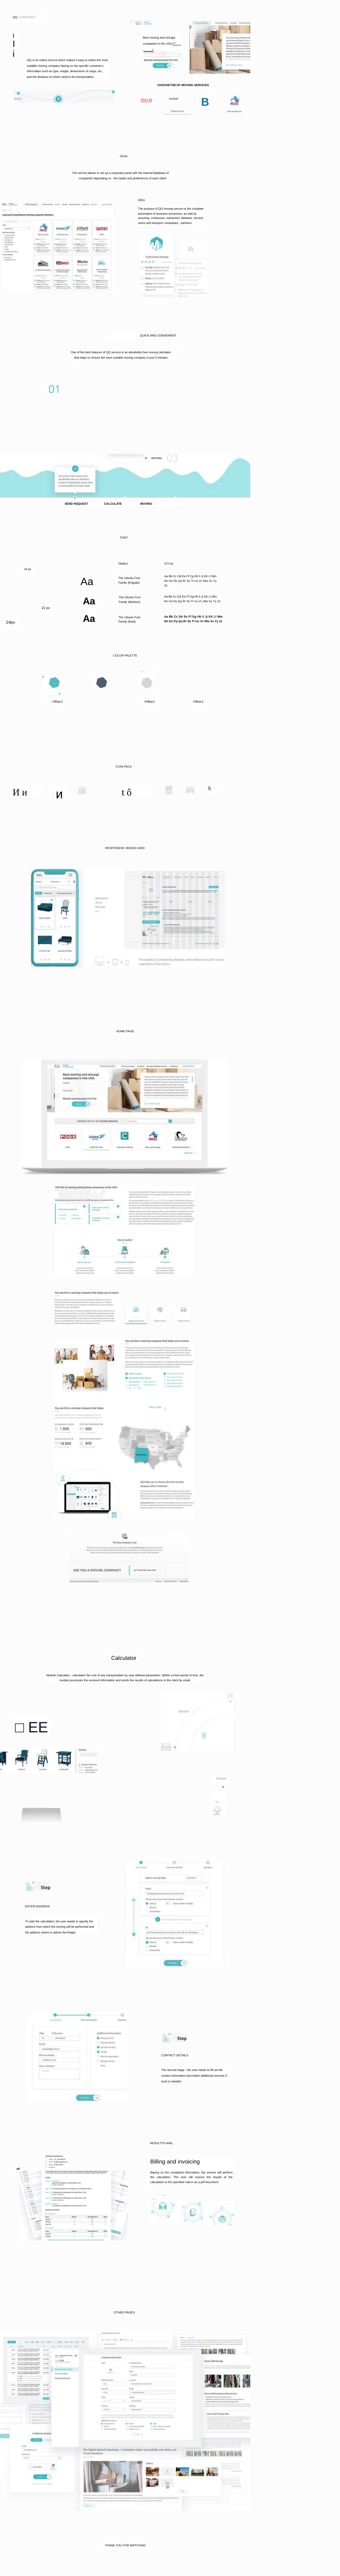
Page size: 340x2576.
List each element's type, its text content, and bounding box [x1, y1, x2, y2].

picture [22, 1059, 228, 1174]
text_box I I i [13, 31, 17, 54]
picture [31, 869, 225, 968]
text_box HOME PAGE [115, 1029, 135, 1034]
text_box Module Calculator - calculates the cost of any transportation by user-defined parameters. Within a short period of time, the module processes the received information and sends the results of calculations to the client by email. [44, 1672, 206, 1682]
text_box United [169, 96, 183, 104]
text_box S [208, 785, 216, 794]
picture [54, 1339, 194, 1518]
picture [54, 1186, 195, 1274]
text_box IDEA [138, 198, 147, 203]
text_box RESPONSIVE DESIGN GRID [104, 846, 146, 851]
picture [185, 786, 196, 795]
picture [162, 2033, 187, 2043]
text_box COLOR PALETTE [112, 653, 138, 658]
text_box □ EE [15, 1717, 51, 1736]
text_box t ô [122, 785, 152, 795]
picture [163, 110, 191, 115]
picture [188, 21, 251, 75]
text_box RESULTTO MAIL [150, 2141, 171, 2146]
text_box ICON PACK [115, 765, 133, 769]
picture [141, 236, 207, 297]
text_box The Ubuntu Font Family (Medium) [118, 594, 143, 604]
text_box Calculator [109, 1654, 138, 1661]
text_box OTHER PAGES [114, 2311, 137, 2316]
text_box - <£> [159, 2193, 170, 2197]
text_box To start the calculation, the user needs to specify the address from which the moving will be performed and the address where to deliver the freight. [25, 1917, 97, 1933]
text_box FAMILY [118, 561, 130, 566]
text_box Aa Bb Cc Dd Ее Ff Gg Hh li Jj KK Ll Mm Nn Oo Pp Qq Rr Ss Tt Uu Vv Ww Xx Yy Zz [164, 613, 223, 623]
text_box и [56, 785, 65, 795]
picture [0, 454, 251, 499]
text_box OF MOVING SERVICES [176, 83, 200, 87]
picture [26, 1881, 51, 1891]
text_box The purpose of QQ moving service is the complete automation of business processes, as well as [138, 206, 206, 215]
text_box that helps to choose the most suitable moving company in just 5 minutes. [74, 356, 176, 361]
text_box CHOOSETHE [157, 83, 172, 87]
picture [21, 1808, 62, 1822]
text_box The Ubuntu Font Family (Regular) [118, 575, 143, 584]
picture [151, 2201, 235, 2226]
picture [0, 2332, 251, 2511]
text_box QQ is an online service which makes it easy to select the most suitable moving company basing on the specific customer's information such as type, weight, dimensions of cargo, etc., and the distance on which need to do transportation. [27, 56, 109, 78]
text_box Aa Aa [80, 595, 95, 624]
text_box 16 px [24, 567, 33, 572]
picture [125, 1307, 190, 1324]
text_box One of the best features of QQ service is an absolutely free moving calculator [70, 350, 179, 355]
text_box STYLE [164, 561, 174, 566]
picture [70, 1533, 188, 1583]
text_box ensuring continuous interaction between service users and transport companies - partners. [138, 215, 203, 225]
text_box Best moving and storage companies in the USA l“*“ _ I [143, 33, 182, 50]
text_box lîM>M [141, 97, 158, 103]
text_box #3fbac2 [144, 699, 159, 704]
text_box sz [152, 2197, 158, 2201]
picture [41, 675, 62, 696]
text_box Billing and invoicing Basing on the completed information, the service will perform the calculation. The user will receive the results of the calculation to the specified mail in as a pdf document. [150, 2158, 233, 2185]
text_box ENTER ADDRESS [25, 1904, 52, 1909]
text_box QUICK AND CONVENIENT [105, 334, 145, 339]
text_box The second stage - the user needs to fill out the contact information and select additional services if such is needed. [161, 2066, 231, 2081]
picture [25, 2013, 127, 2101]
picture [2, 203, 113, 291]
picture [130, 20, 153, 26]
text_box cP [16, 2167, 22, 2171]
picture [125, 1861, 224, 1967]
text_box The service allows to set up a corporate portal with the internal database of [72, 171, 178, 176]
text_box В [201, 95, 211, 105]
text_box CONTACT DETAILS [161, 2053, 191, 2058]
picture [227, 95, 242, 113]
text_box THANK YOU FOR WATCHING [103, 2543, 147, 2548]
text_box QQ COMPANIES [13, 15, 46, 23]
text_box 24px [6, 620, 18, 626]
picture [45, 2155, 68, 2168]
picture [140, 670, 154, 690]
picture [49, 385, 59, 394]
text_box the needs and preferences of each client. [113, 176, 171, 181]
picture [164, 785, 173, 796]
text_box #3fbac2 [52, 699, 66, 704]
text_box GOAL [120, 154, 130, 159]
picture [54, 1291, 119, 1325]
text_box Aa [80, 575, 94, 584]
picture [0, 1749, 98, 1773]
text_box #3fbac2 [193, 699, 207, 704]
text_box companies depending on [79, 176, 113, 181]
text_box FONT [120, 536, 130, 540]
picture [213, 1777, 226, 1816]
picture [14, 90, 115, 103]
text_box Aa Bb Cc Dd Ее Ff Cg Hh li Jj KK U Mm Nn Oo Pp Qq Rr Ss Tt Uu Vv Ww Xx Yy Zz [164, 573, 220, 583]
picture [19, 2171, 128, 2240]
text_box 22 px [41, 606, 53, 611]
text_box SEND REQUEST CALCULATE MOVING [64, 502, 182, 506]
picture [95, 676, 109, 690]
picture [144, 51, 182, 69]
text_box И и [13, 785, 44, 795]
text_box Aa Bb Cc Dd Ее Ff Gg Hh li Jj KK LI Mm Nn Oo Pp Qq Rr Ss Tt Uu Vv Ww Xx Yy Zz [164, 594, 221, 603]
picture [161, 1693, 234, 1751]
text_box The Ubuntu Font Family (Bold) [118, 614, 143, 624]
picture [77, 785, 87, 795]
